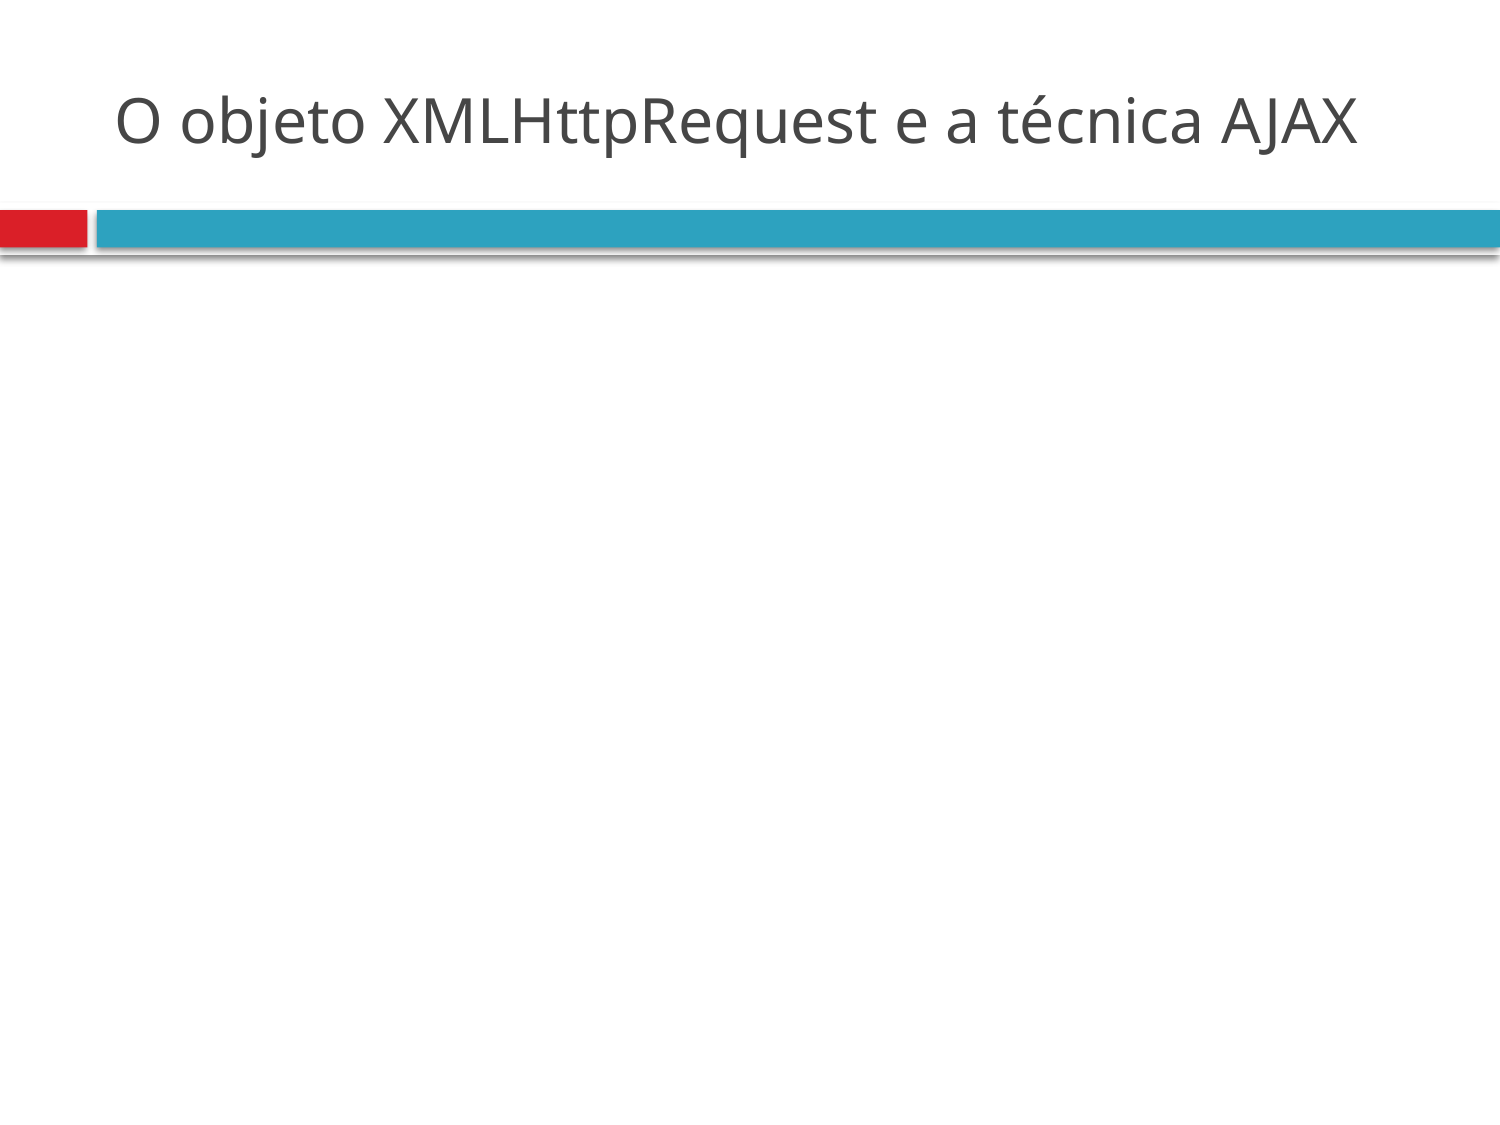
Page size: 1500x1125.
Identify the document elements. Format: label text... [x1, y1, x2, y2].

title O objeto XMLHttpRequest e a técnica AJAX [99, 37, 1438, 200]
